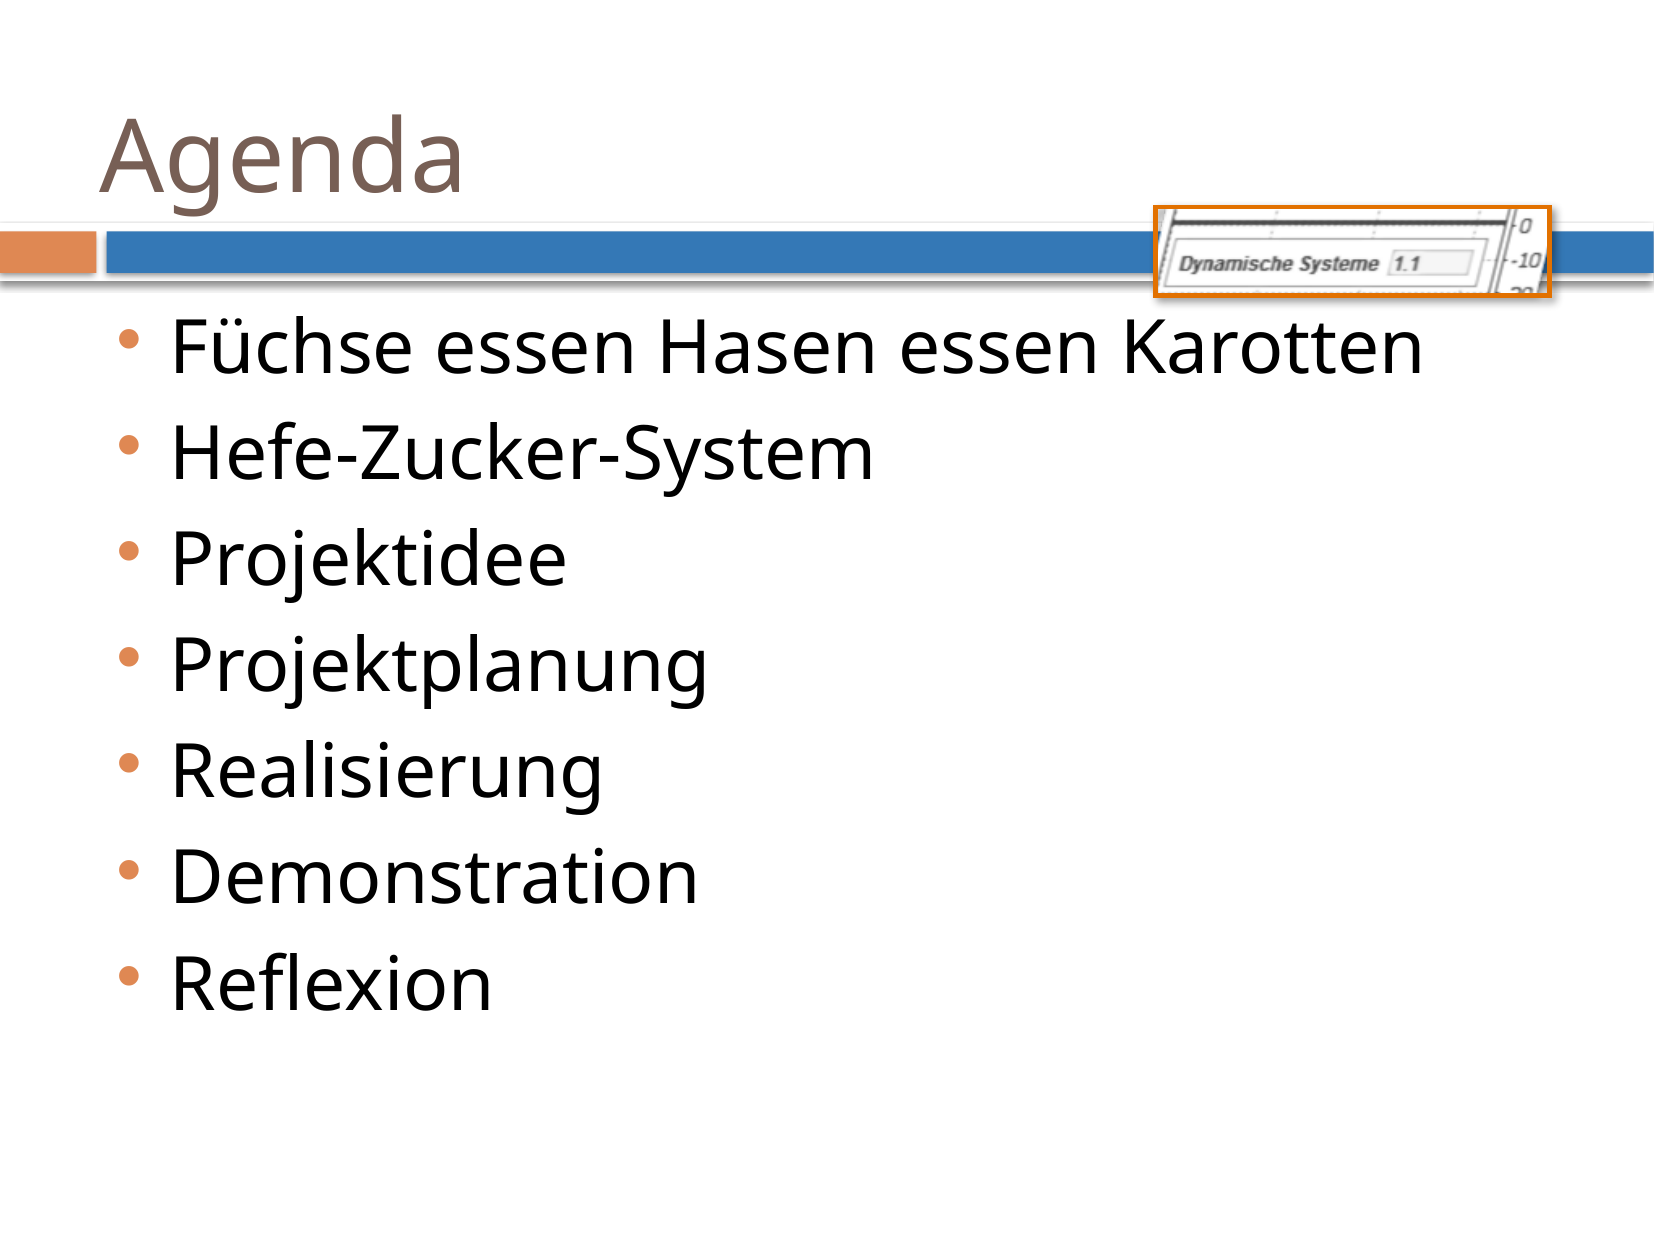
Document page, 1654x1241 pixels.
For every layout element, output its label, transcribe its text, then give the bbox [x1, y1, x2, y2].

list Füchse essen Hasen essen Karotten Hefe-Zucker-System Projektidee Projektplanung Realisierung Demonstration Reflexion [82, 290, 1571, 1210]
title Agenda [82, 49, 1571, 257]
picture [1158, 257, 1547, 290]
